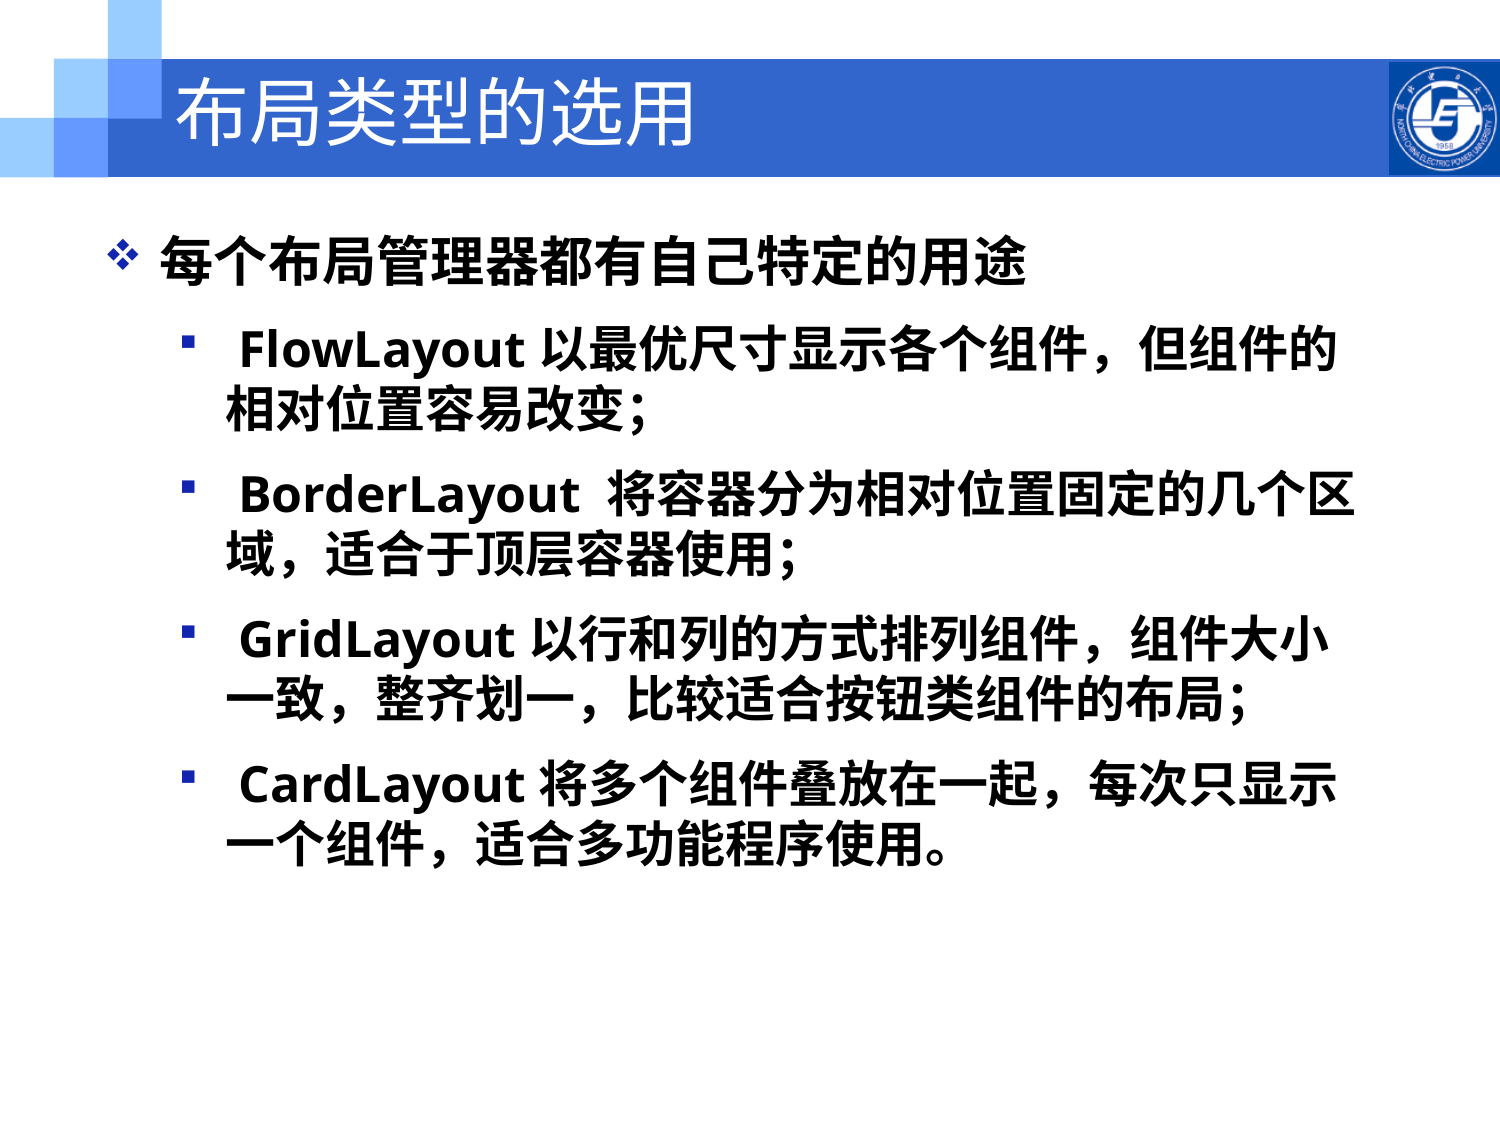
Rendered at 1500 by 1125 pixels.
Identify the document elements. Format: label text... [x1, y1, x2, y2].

picture [1389, 62, 1500, 175]
list 每个布局管理器都有自己特定的用途 FlowLayout以最优尺寸显示各个组件，但组件的相对位置容易改变； BorderLayout 将容器分为相对位置固定的几个区域，适合于顶层容器使用； GridLayout以行和列的方式排列组件，组件大小一致，整齐划一，比较适合按钮类组件的布局； CardLayout将多个组件叠放在一起，每次只显示一个组件，适合多功能程序使用。 [88, 219, 1388, 1035]
title 布局类型的选用 [159, 30, 1113, 189]
